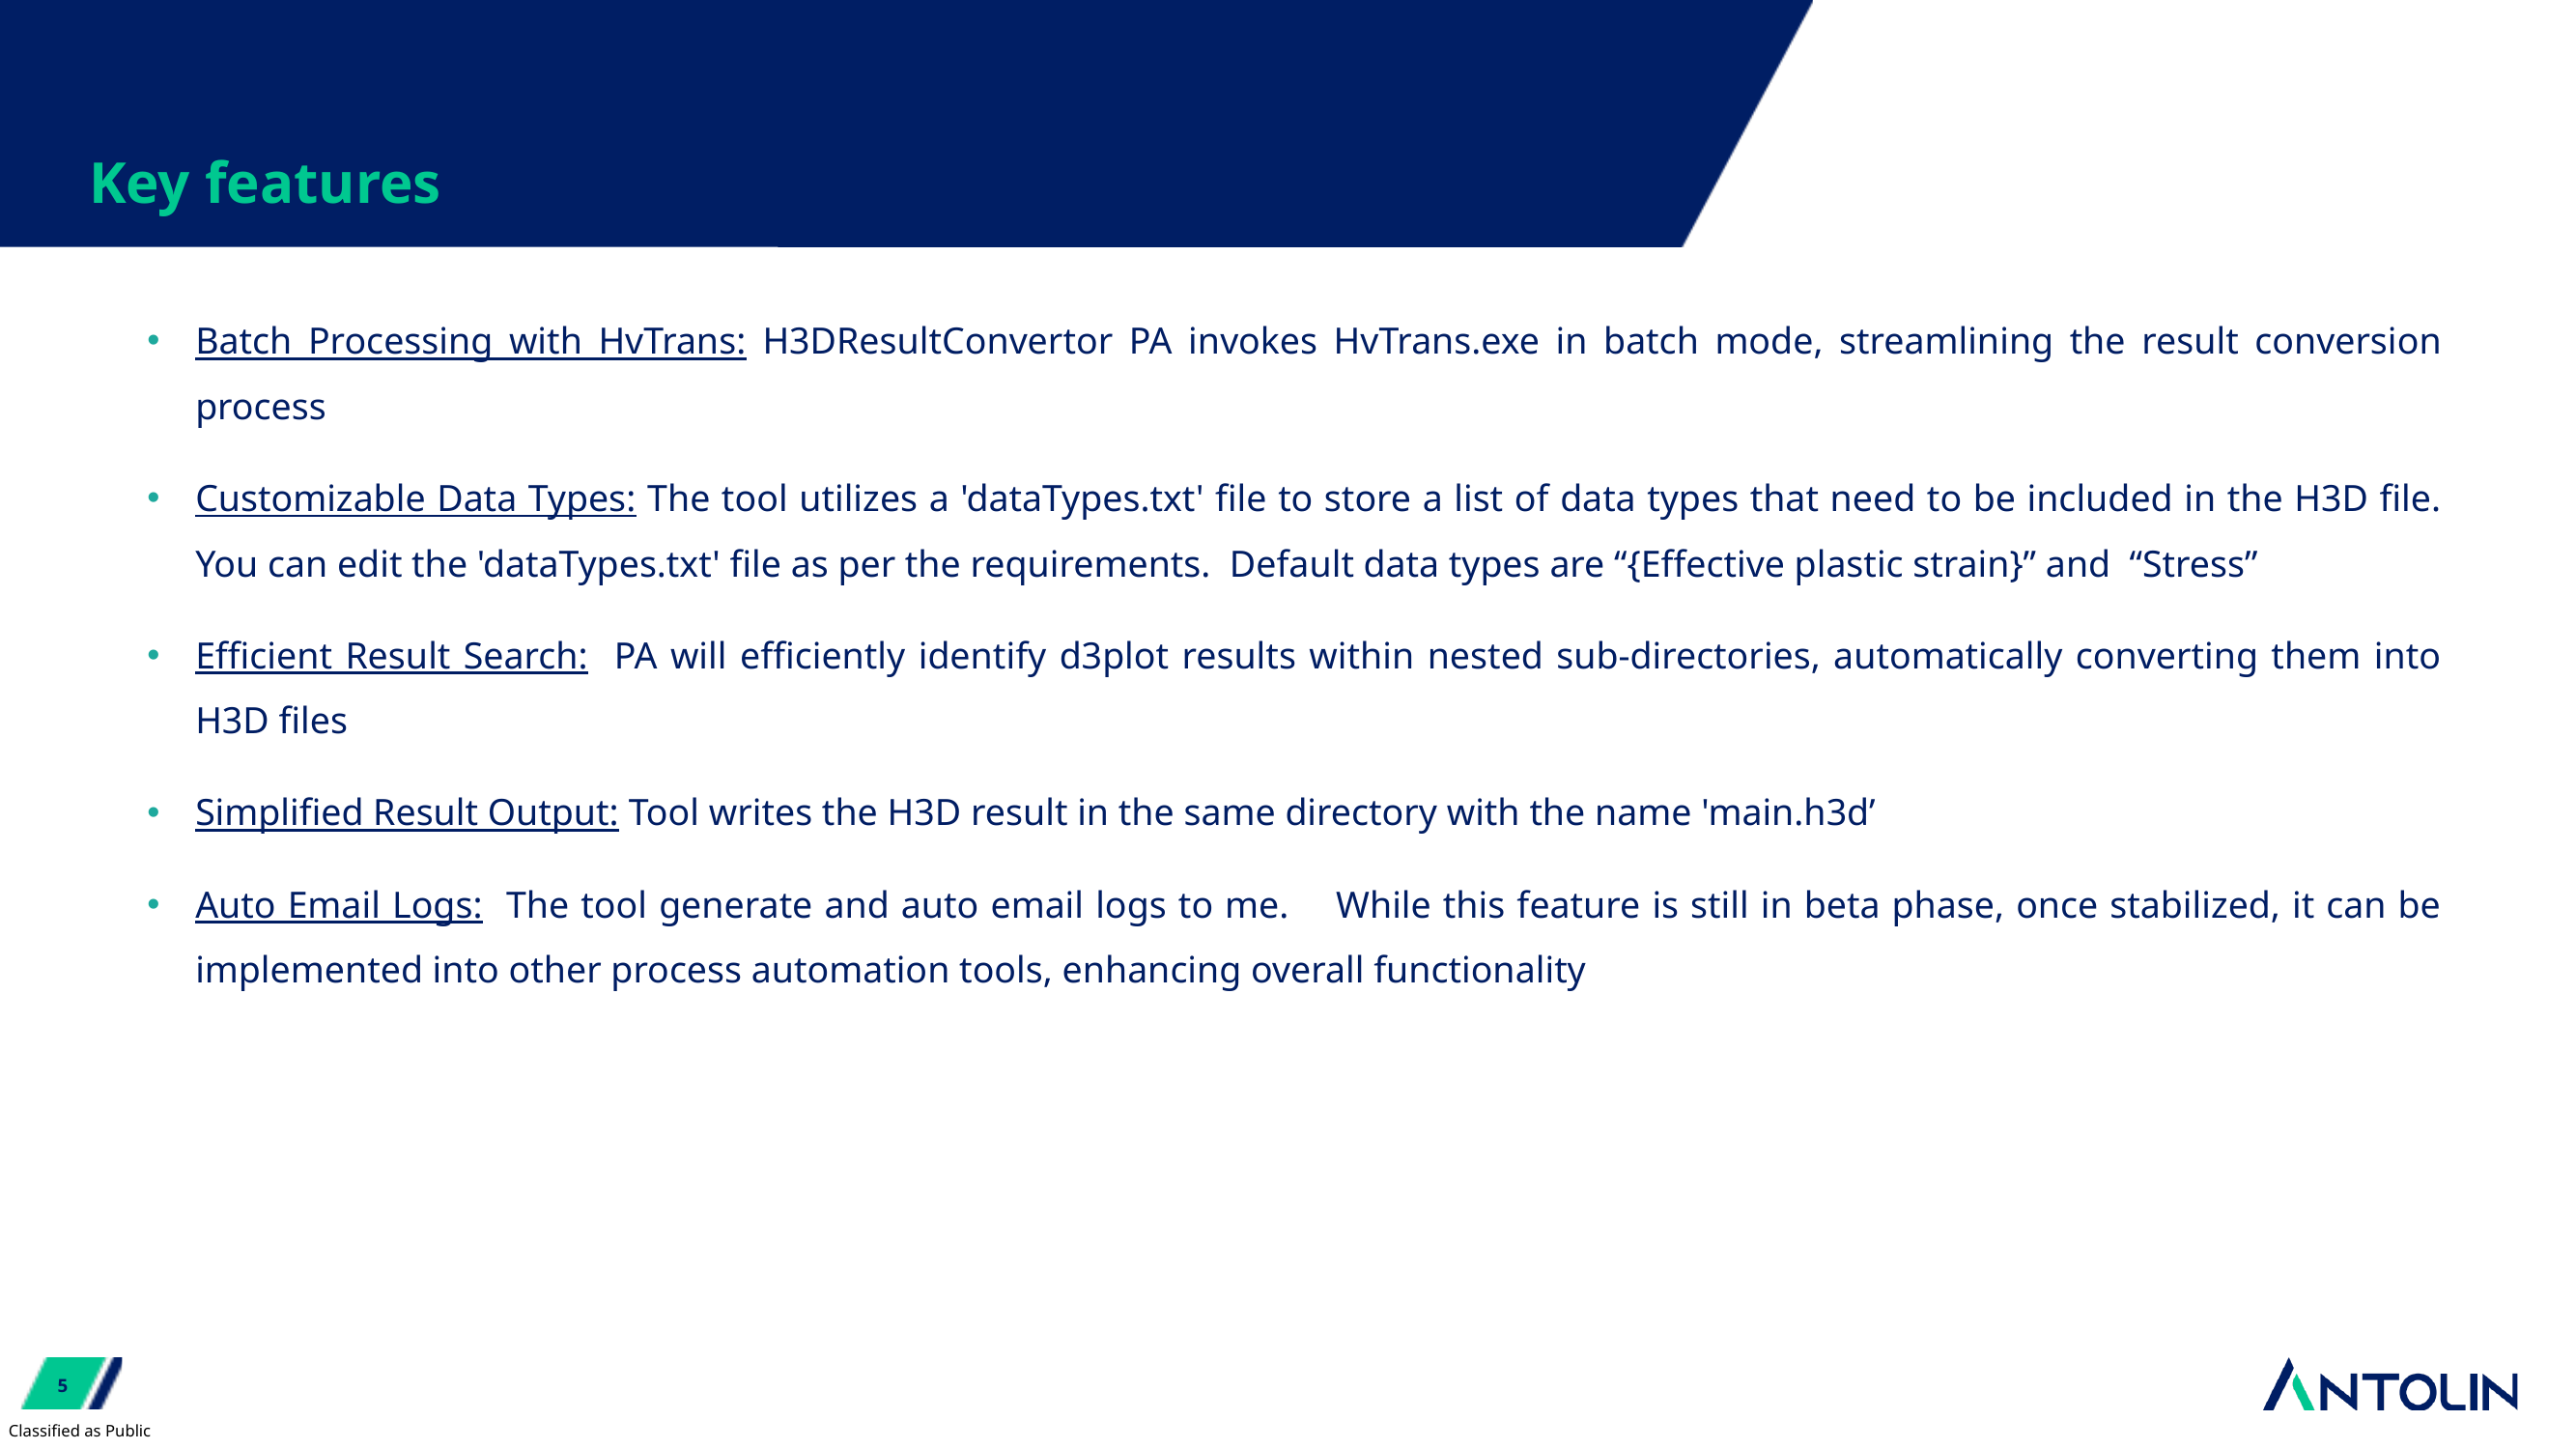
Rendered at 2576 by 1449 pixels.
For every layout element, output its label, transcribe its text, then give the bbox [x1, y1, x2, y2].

text_box Batch Processing with HvTrans: H3DResultConvertor PA invokes HvTrans.exe in batch mode, streamlining the result conversion process Customizable Data Types: The tool utilizes a 'dataTypes.txt' file to store a list of data types that need to be included in the H3D file. You can edit the 'dataTypes.txt' file as per the requirements. Default data types are “{Effective plastic strain}” and “Stress” Efficient Result Search: PA will efficiently identify d3plot results within nested sub-directories, automatically converting them into H3D files Simplified Result Output: Tool writes the H3D result in the same directory with the name 'main.h3d’ Auto Email Logs: The tool generate and auto email logs to me. While this feature is still in beta phase, once stabilized, it can be implemented into other process automation tools, enhancing overall functionality [132, 289, 2457, 1065]
title Key features [74, 124, 1581, 224]
